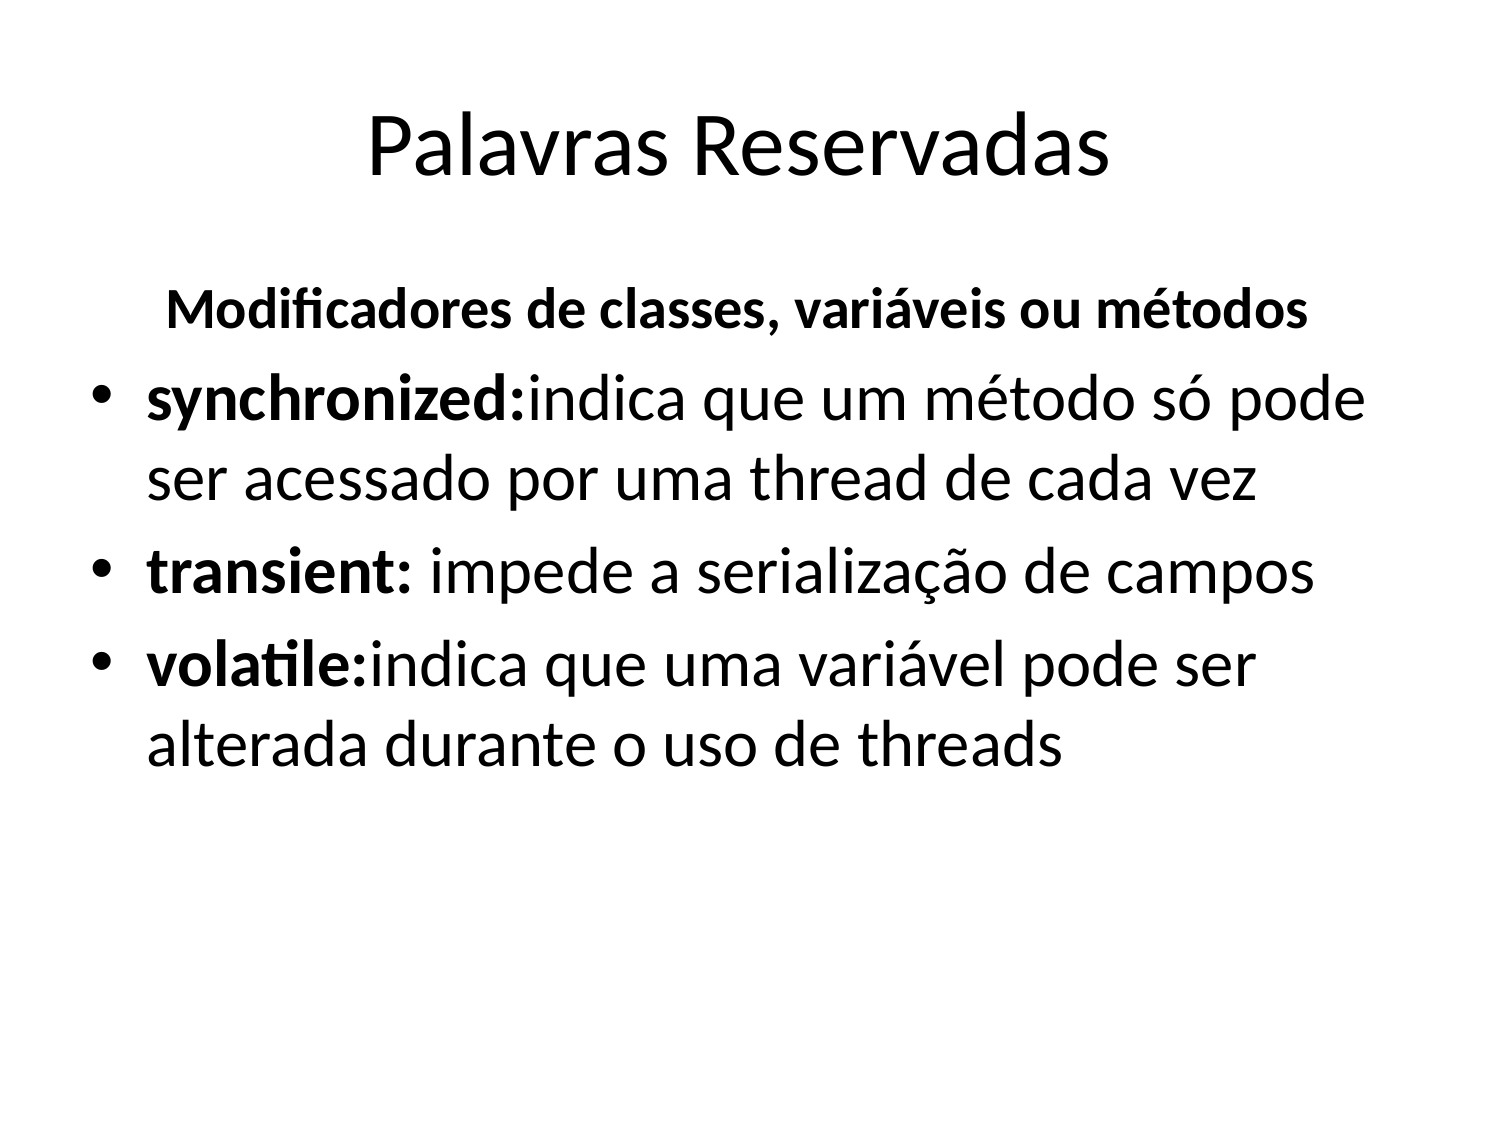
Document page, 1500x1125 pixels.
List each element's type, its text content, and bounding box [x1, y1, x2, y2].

title Palavras Reservadas [75, 45, 1425, 233]
list Modificadores de classes, variáveis ou métodos synchronized:indica que um método só pode ser acessado por uma thread de cada vez transient: impede a serialização de campos volatile:indica que uma variável pode ser alterada durante o uso de threads [75, 262, 1425, 1005]
